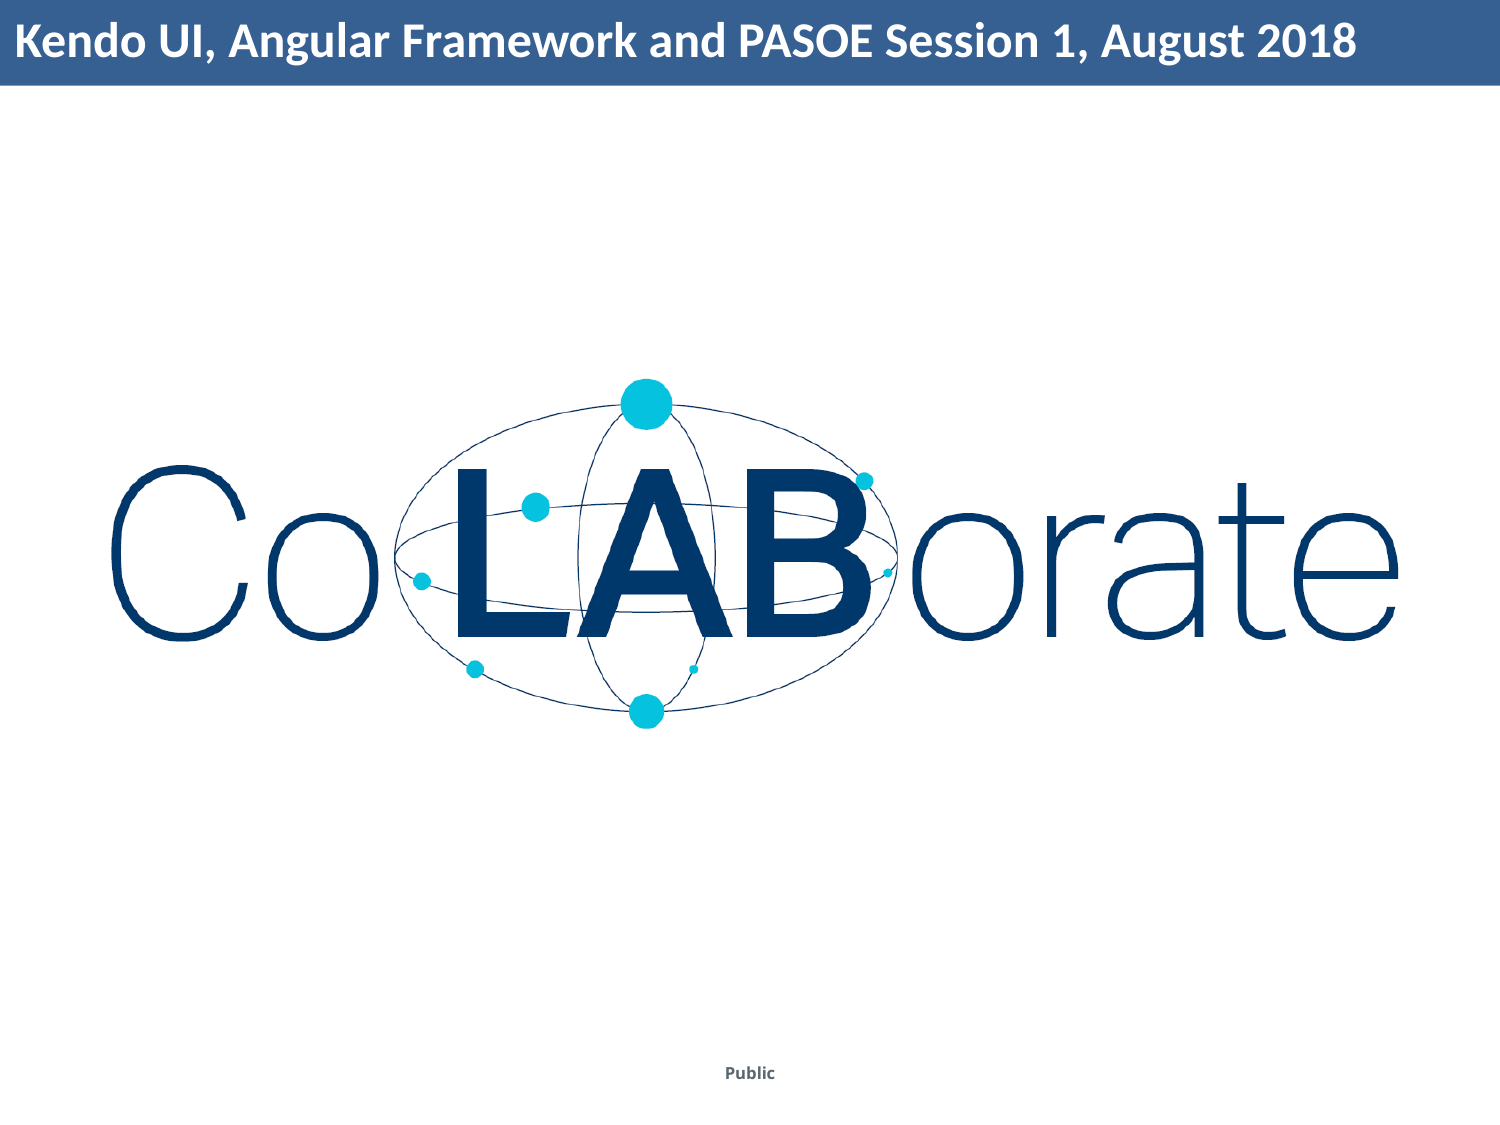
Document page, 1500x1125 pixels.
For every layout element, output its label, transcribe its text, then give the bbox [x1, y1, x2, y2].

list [74, 357, 1426, 760]
text_box Kendo UI, Angular Framework and PASOE Session 1, August 2018 [0, 0, 1500, 86]
footer Public [0, 1042, 1500, 1103]
